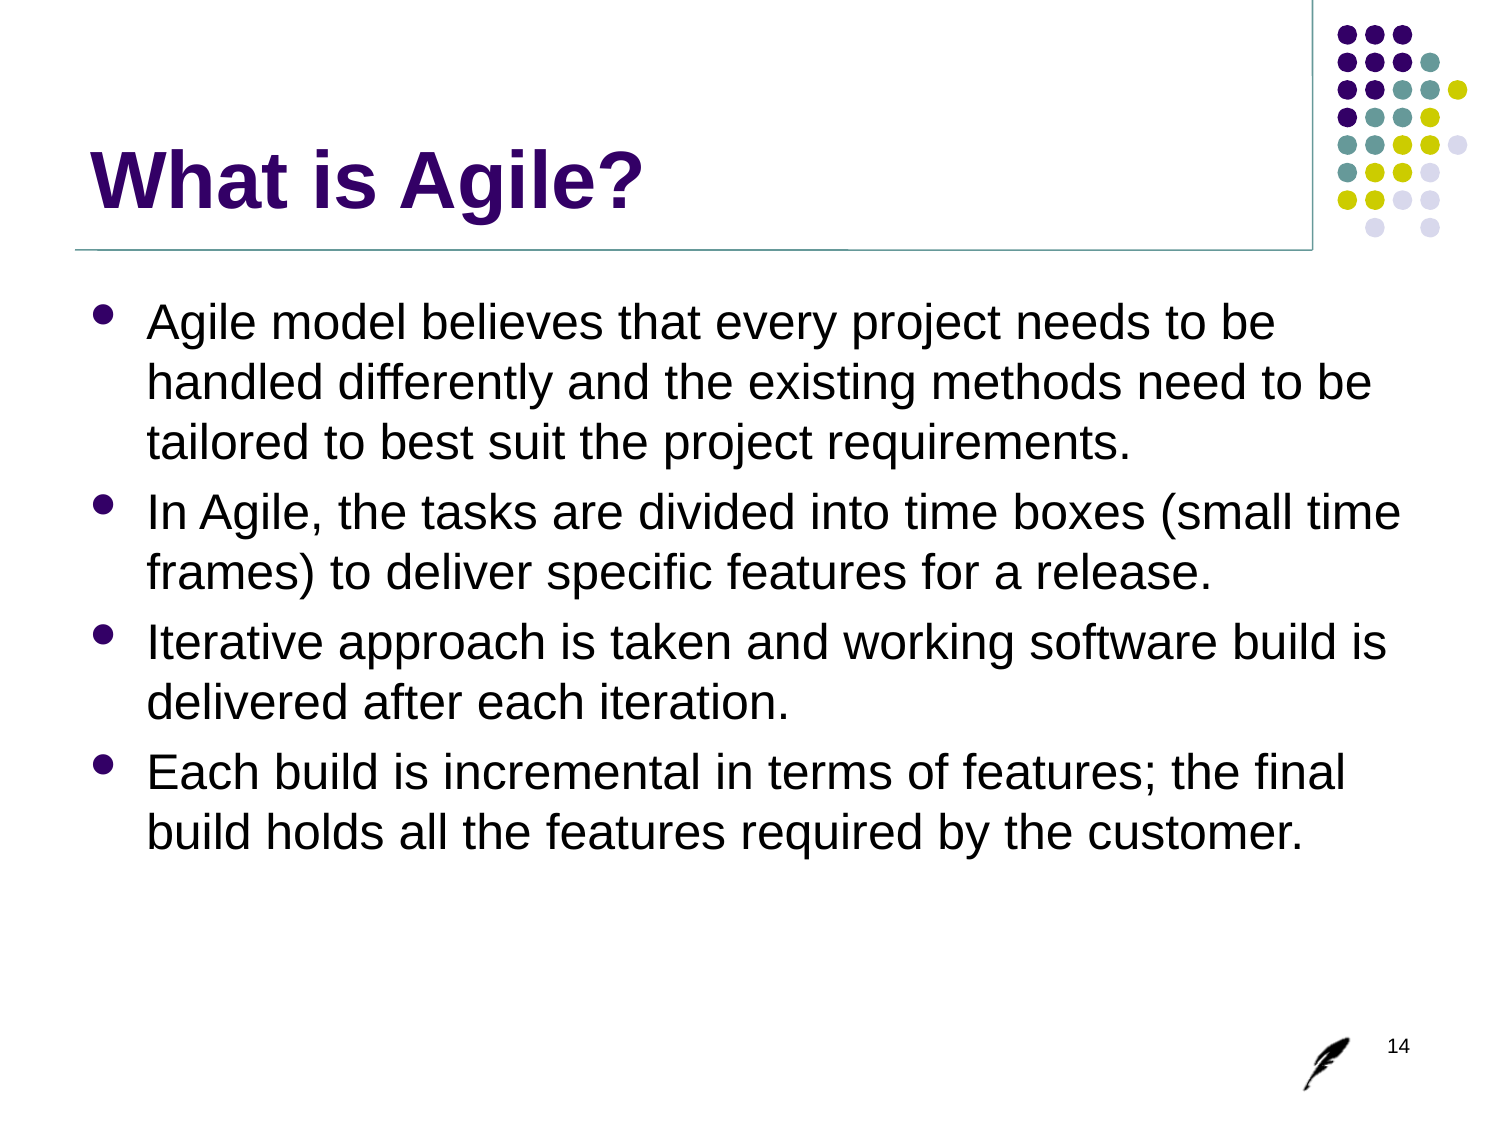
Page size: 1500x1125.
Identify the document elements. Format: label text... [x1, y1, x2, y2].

slide_number 14 [1074, 1025, 1425, 1100]
list Agile model believes that every project needs to be handled differently and the existing methods need to be tailored to best suit the project requirements. In Agile, the tasks are divided into time boxes (small time frames) to deliver specific features for a release. Iterative approach is taken and working software build is delivered after each iteration. Each build is incremental in terms of features; the final build holds all the features required by the customer. [75, 282, 1425, 1006]
title What is Agile? [75, 20, 1313, 233]
